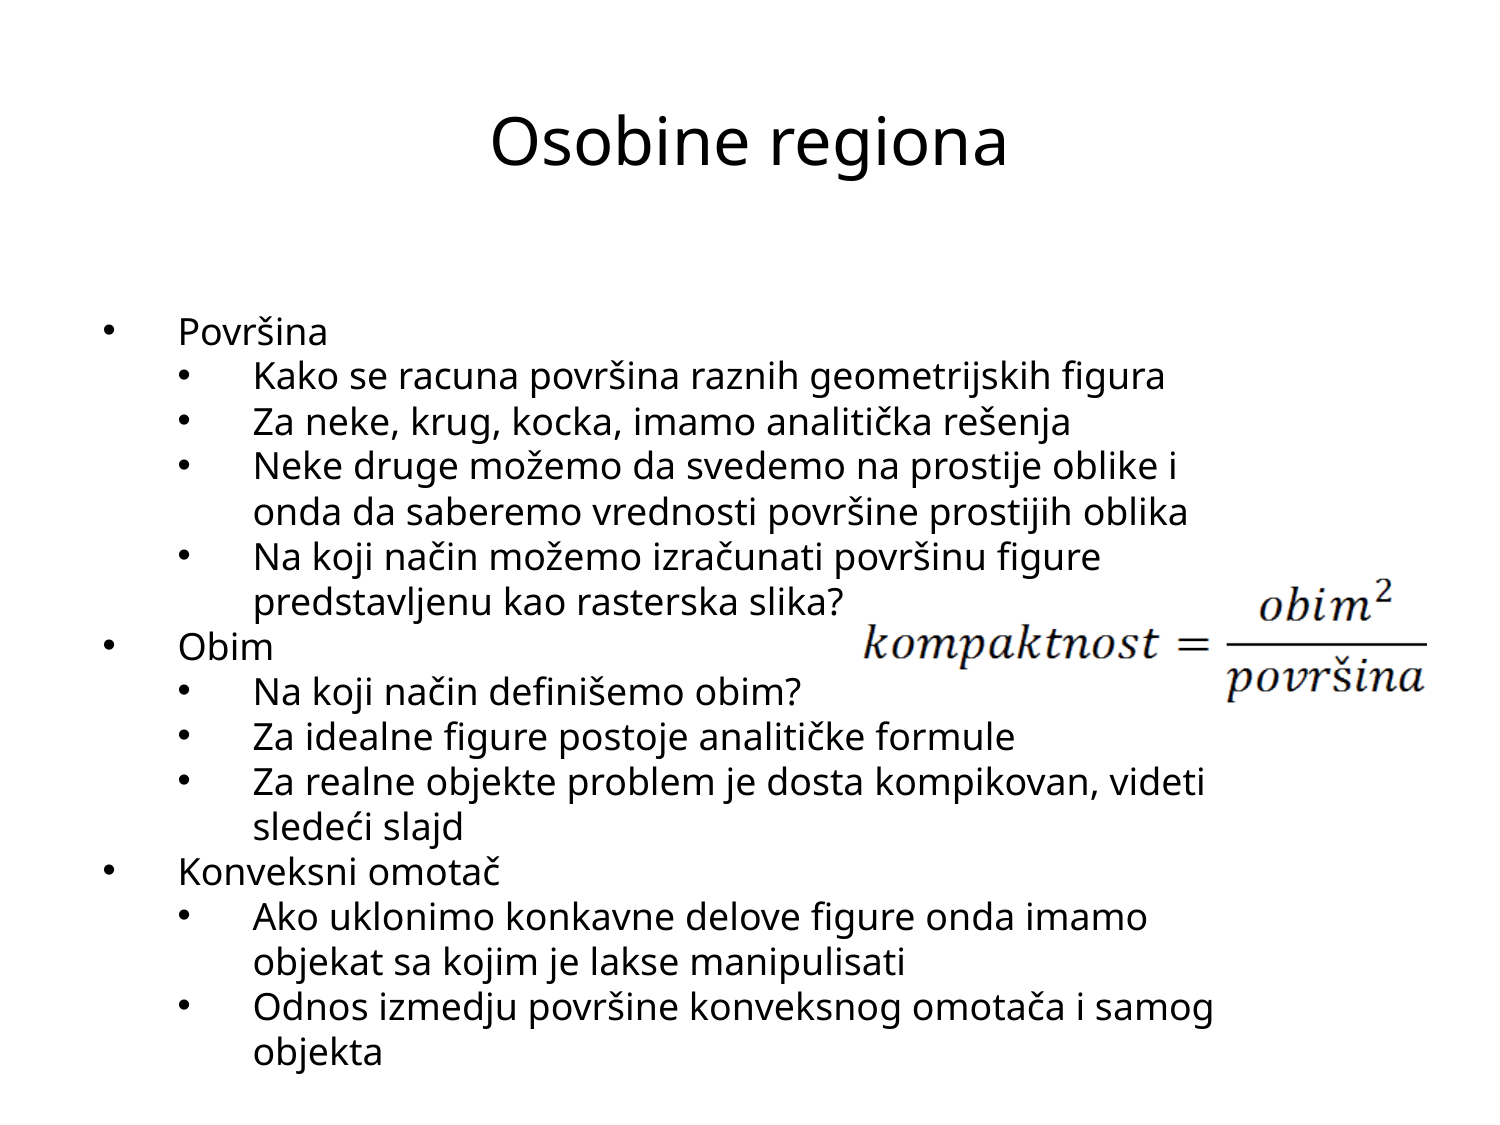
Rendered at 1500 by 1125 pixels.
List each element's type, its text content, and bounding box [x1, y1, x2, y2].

picture [862, 574, 1427, 715]
text_box Osobine regiona [74, 45, 1425, 233]
text_box Površina Kako se racuna površina raznih geometrijskih figura Za neke, krug, kocka, imamo analitička rešenja Neke druge možemo da svedemo na prostije oblike i onda da saberemo vrednosti površine prostijih oblika Na koji način možemo izračunati površinu figure predstavljenu kao rasterska slika? Obim Na koji način definišemo obim? Za idealne figure postoje analitičke formule Za realne objekte problem je dosta kompikovan, videti sledeći slajd Konveksni omotač Ako uklonimo konkavne delove figure onda imamo objekat sa kojim je lakse manipulisati Odnos izmedju površine konveksnog omotača i samog objekta [87, 299, 1250, 725]
